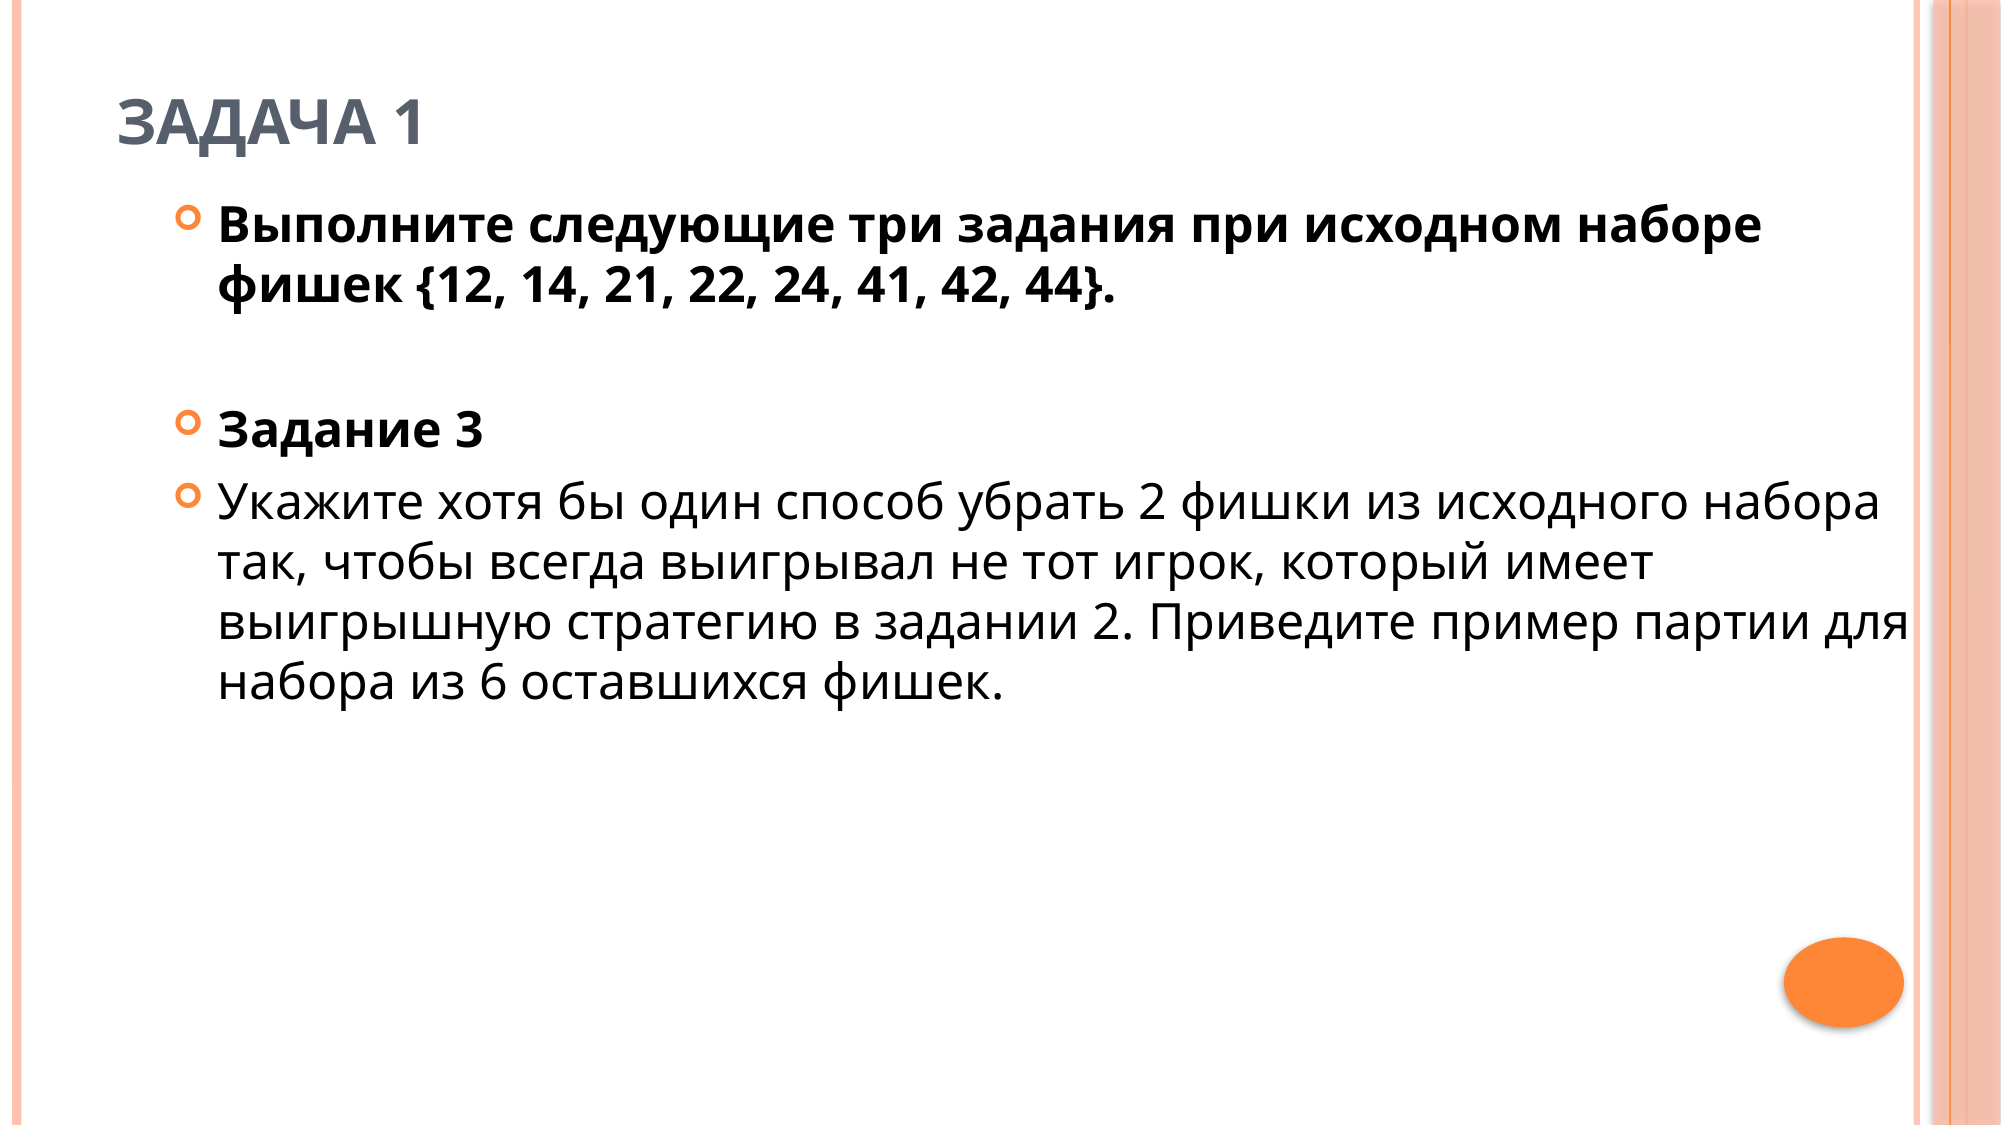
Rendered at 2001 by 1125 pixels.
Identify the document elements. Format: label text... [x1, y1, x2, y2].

title Задача 1 [101, 0, 1735, 165]
list Выполните следующие три задания при исходном наборе фишек {12, 14, 21, 22, 24, 41, 42, 44}. Задание 3 Укажите хотя бы один способ убрать 2 фишки из исходного набора так, чтобы всегда выигрывал не тот игрок, который имеет выигрышную стратегию в задании 2. Приведите пример партии для набора из 6 оставшихся фишек. [157, 185, 1940, 1079]
